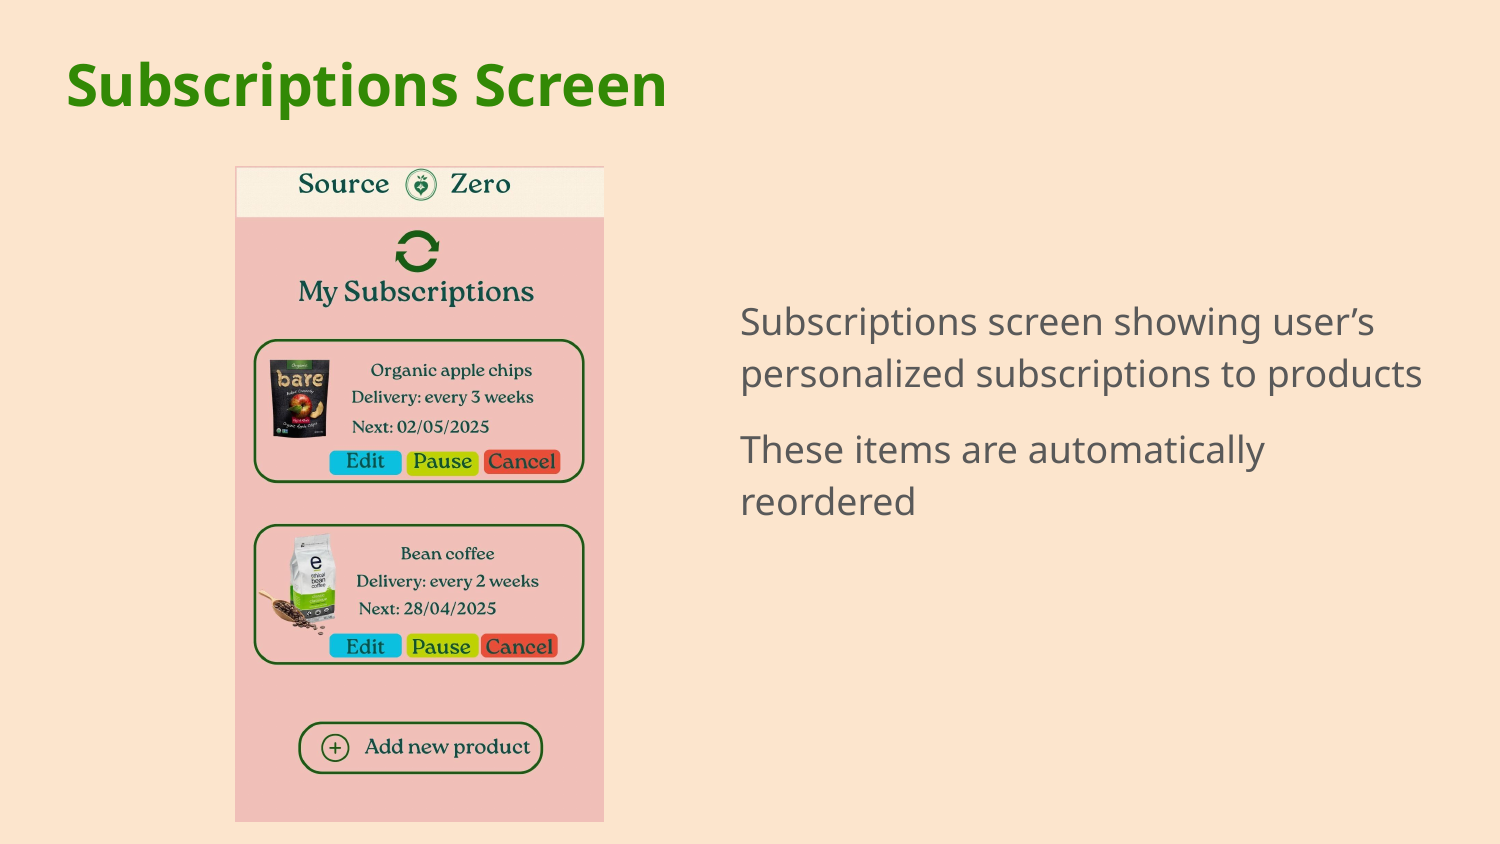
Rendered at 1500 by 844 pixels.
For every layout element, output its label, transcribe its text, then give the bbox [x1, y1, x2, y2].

list Subscriptions screen showing user’s personalized subscriptions to products These items are automatically reordered [725, 276, 1449, 781]
title Subscriptions Screen [51, 33, 1449, 167]
picture [234, 166, 604, 822]
